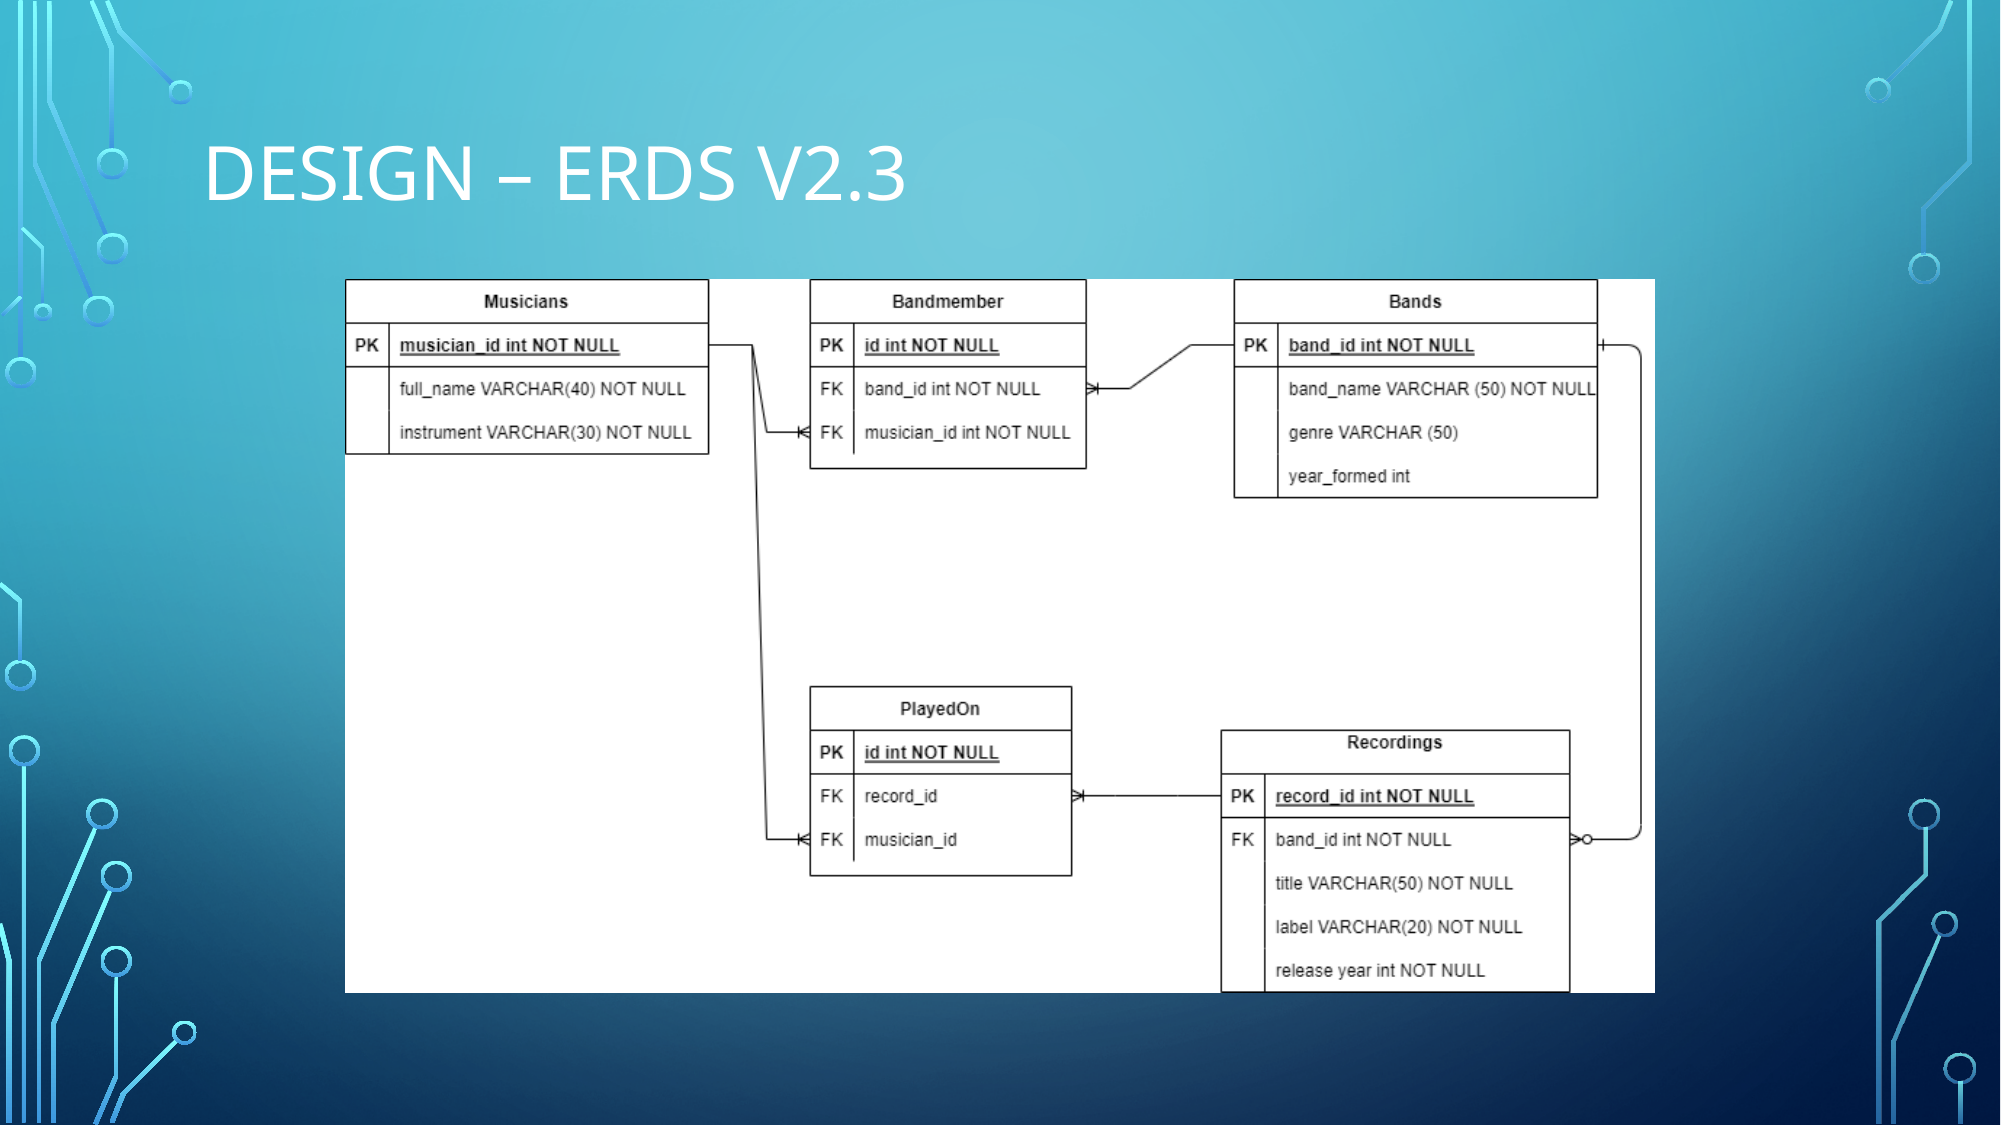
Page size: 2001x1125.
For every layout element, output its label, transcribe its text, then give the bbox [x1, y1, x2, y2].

title Design – erds v2.3 [187, 54, 1813, 298]
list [344, 279, 1656, 993]
